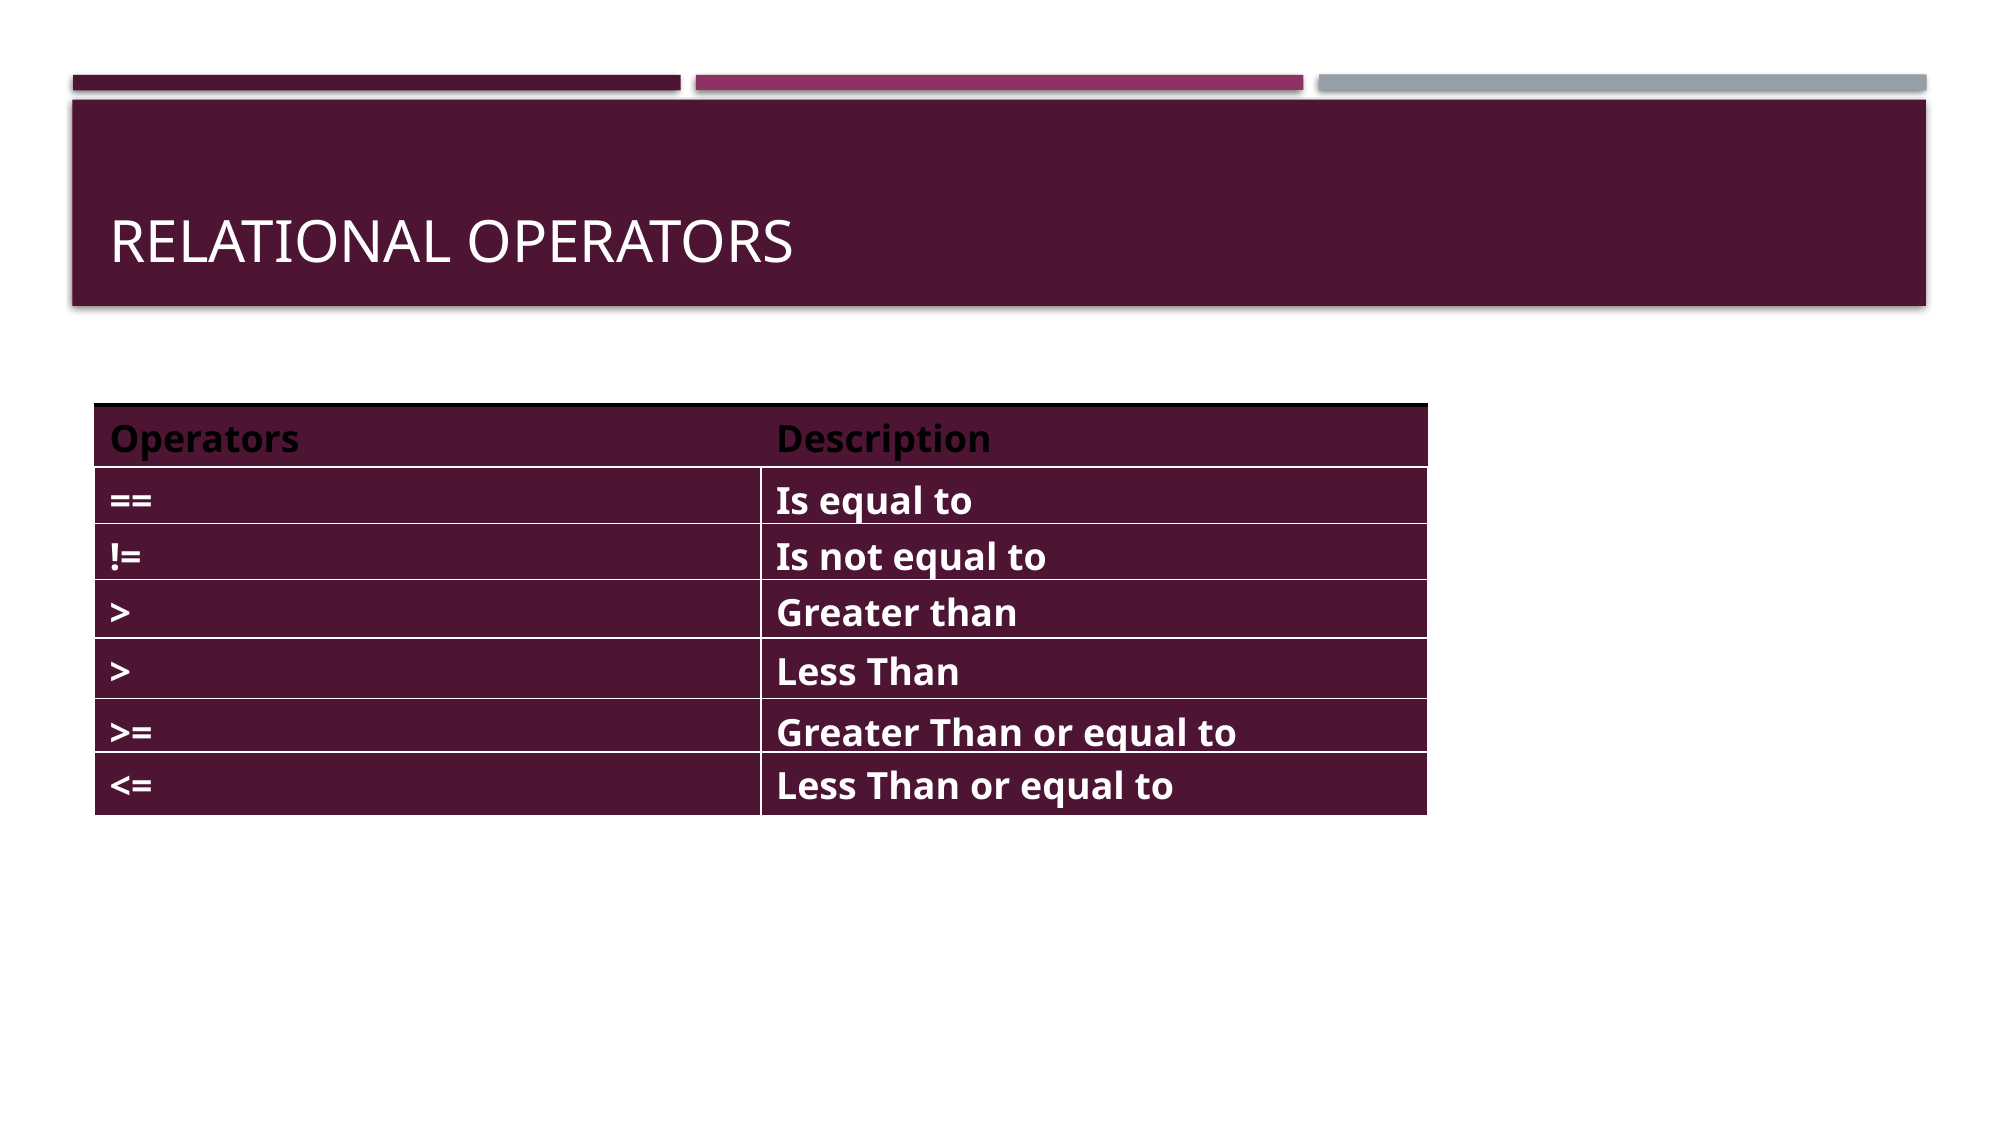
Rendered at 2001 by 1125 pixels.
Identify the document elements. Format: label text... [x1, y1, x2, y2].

table_header == [95, 468, 760, 523]
table_header > [95, 580, 760, 637]
table_header >= [95, 699, 760, 751]
title Relational operators [94, 119, 1904, 282]
table_header Less Than or equal to [762, 753, 1427, 815]
table_header Greater than [762, 580, 1427, 637]
table_header Less Than [762, 639, 1427, 698]
table_header Operators [94, 407, 761, 466]
table_header Description [761, 407, 1428, 466]
table_header > [95, 639, 760, 698]
table_header Greater Than or equal to [762, 699, 1427, 751]
table_header Is not equal to [762, 524, 1427, 579]
table_header Is equal to [762, 468, 1427, 523]
table_header != [95, 524, 760, 579]
table_header <= [95, 753, 760, 815]
